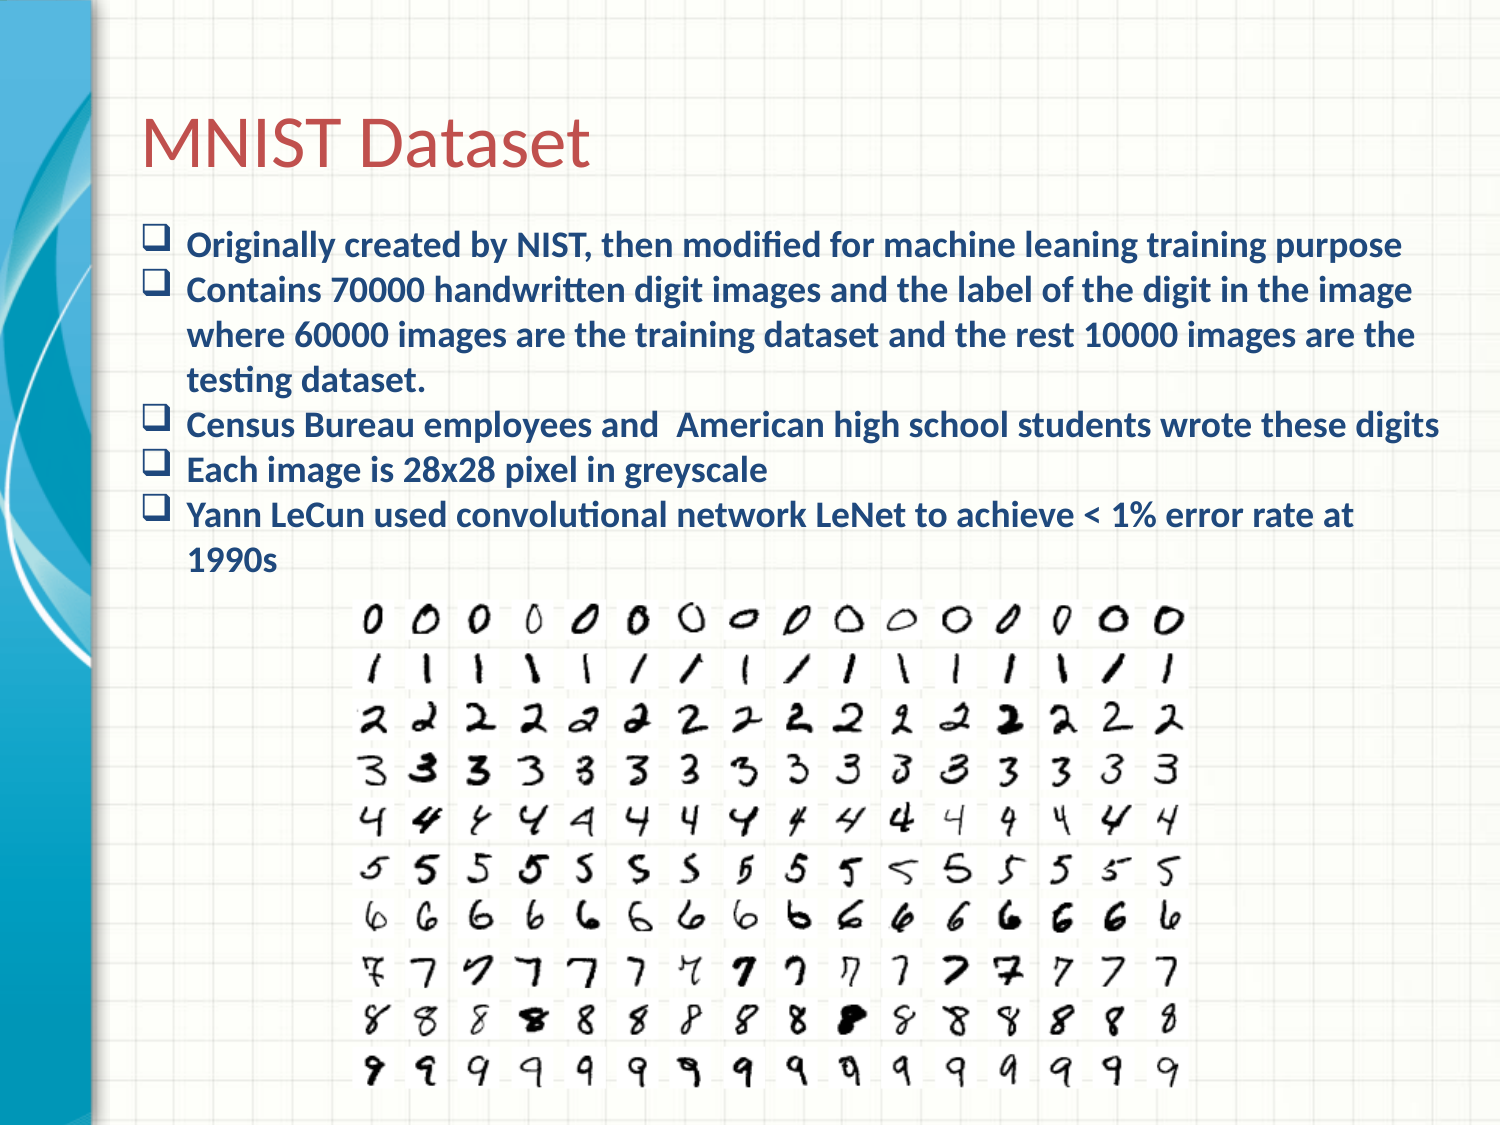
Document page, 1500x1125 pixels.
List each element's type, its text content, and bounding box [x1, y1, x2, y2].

title MNIST Dataset [125, 44, 1450, 212]
picture [0, 0, 1500, 1125]
text_box Originally created by NIST, then modified for machine leaning training purpose Contains 70000 handwritten digit images and the label of the digit in the image where 60000 images are the training dataset and the rest 10000 images are the testing dataset. Census Bureau employees and American high school students wrote these digits Each image is 28x28 pixel in greyscale Yann LeCun used convolutional network LeNet to achieve < 1% error rate at 1990s [124, 212, 1466, 723]
